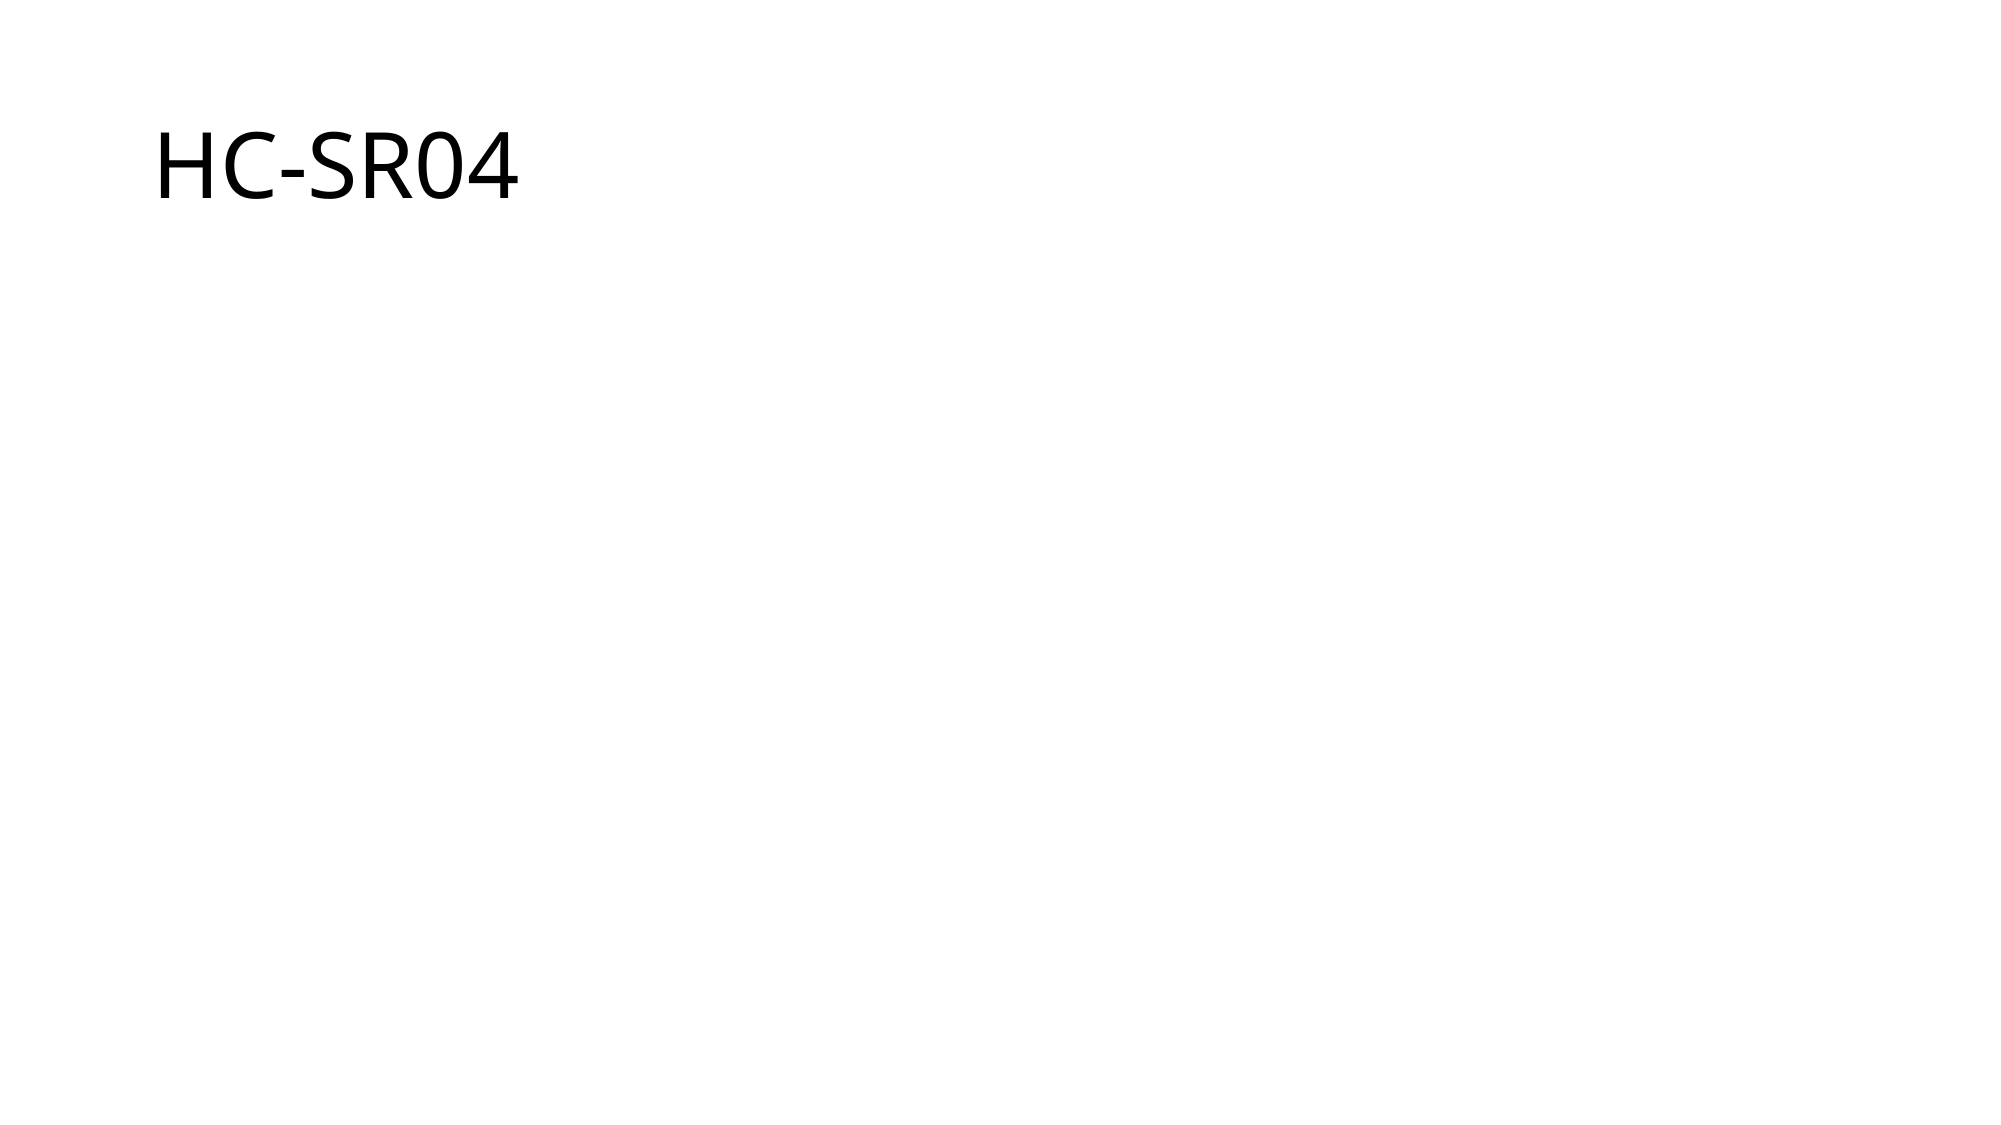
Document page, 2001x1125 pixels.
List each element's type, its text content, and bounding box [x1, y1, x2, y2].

title HC-SR04 [137, 59, 1863, 278]
